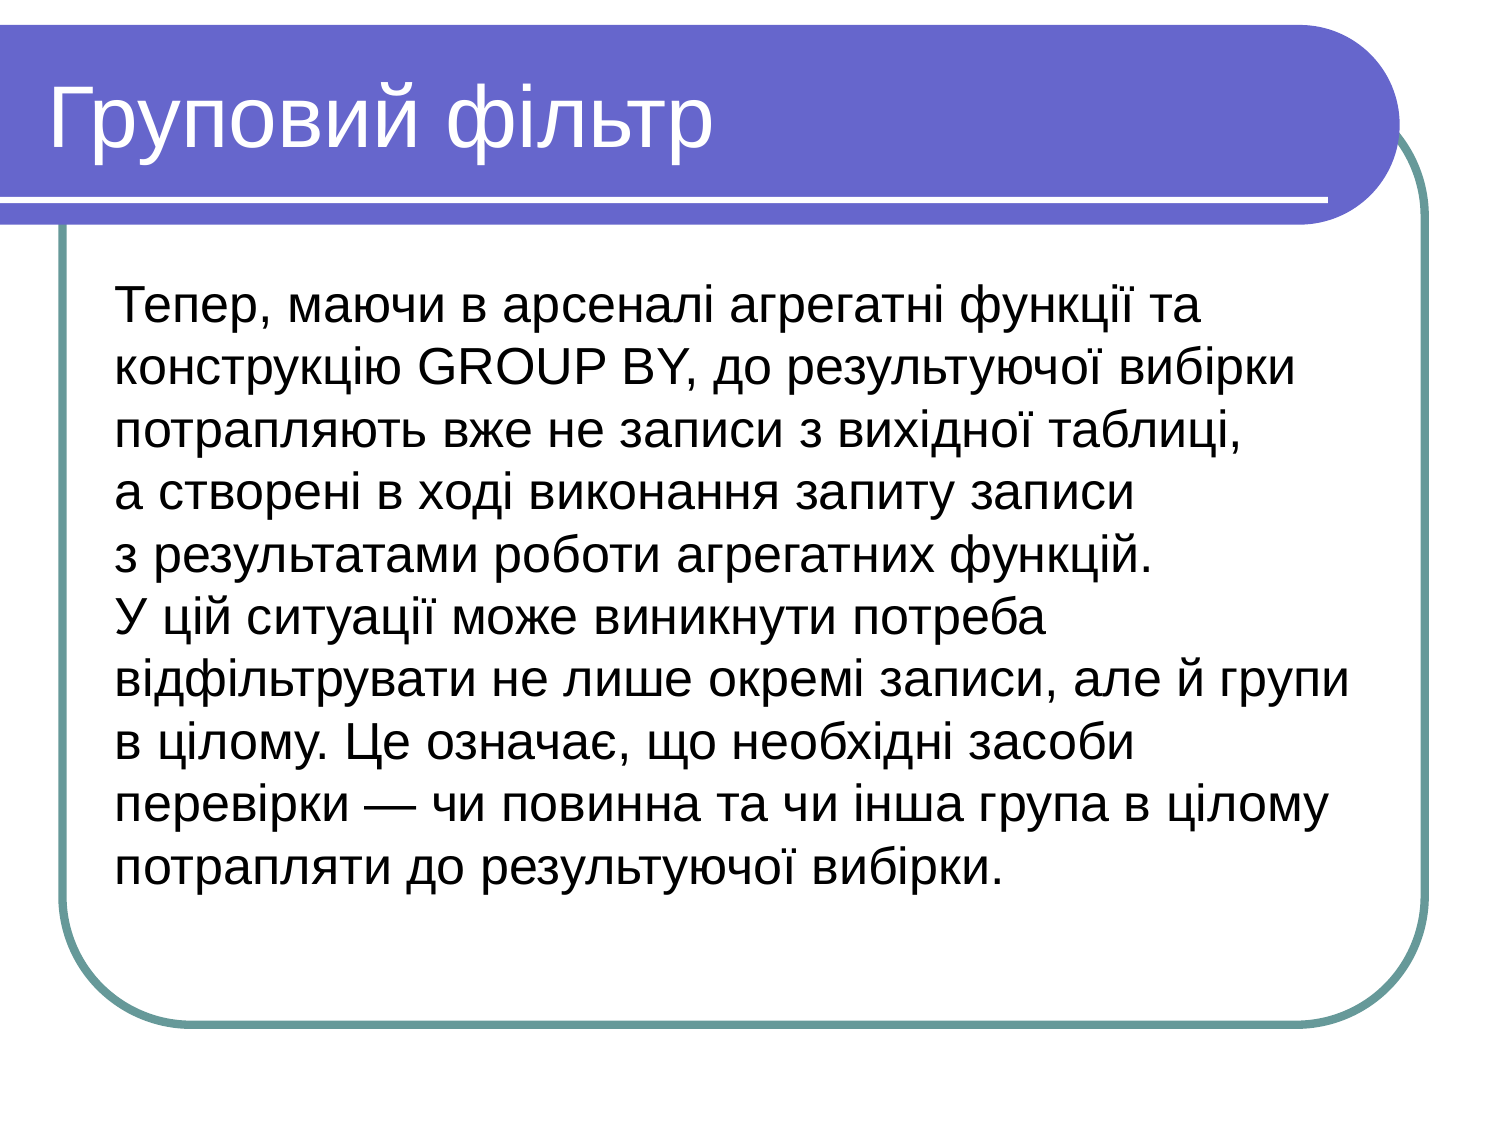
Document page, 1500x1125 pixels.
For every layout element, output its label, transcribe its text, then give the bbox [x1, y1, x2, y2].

text_box Тепер, маючи в арсеналі агрегатні функції та конструкцію GROUP BY, до результуючої вибірки потрапляють вже не записи з вихідної таблиці, а створені в ході виконання запиту записи з результатами роботи агрегатних функцій. У цій ситуації може виникнути потреба відфільтрувати не лише окремі записи, але й групи в цілому. Це означає, що необхідні засоби перевірки — чи повинна та чи інша група в цілому потрапляти до результуючої вибірки. [99, 262, 1400, 988]
text_box Груповий фільтр [32, 37, 1347, 188]
